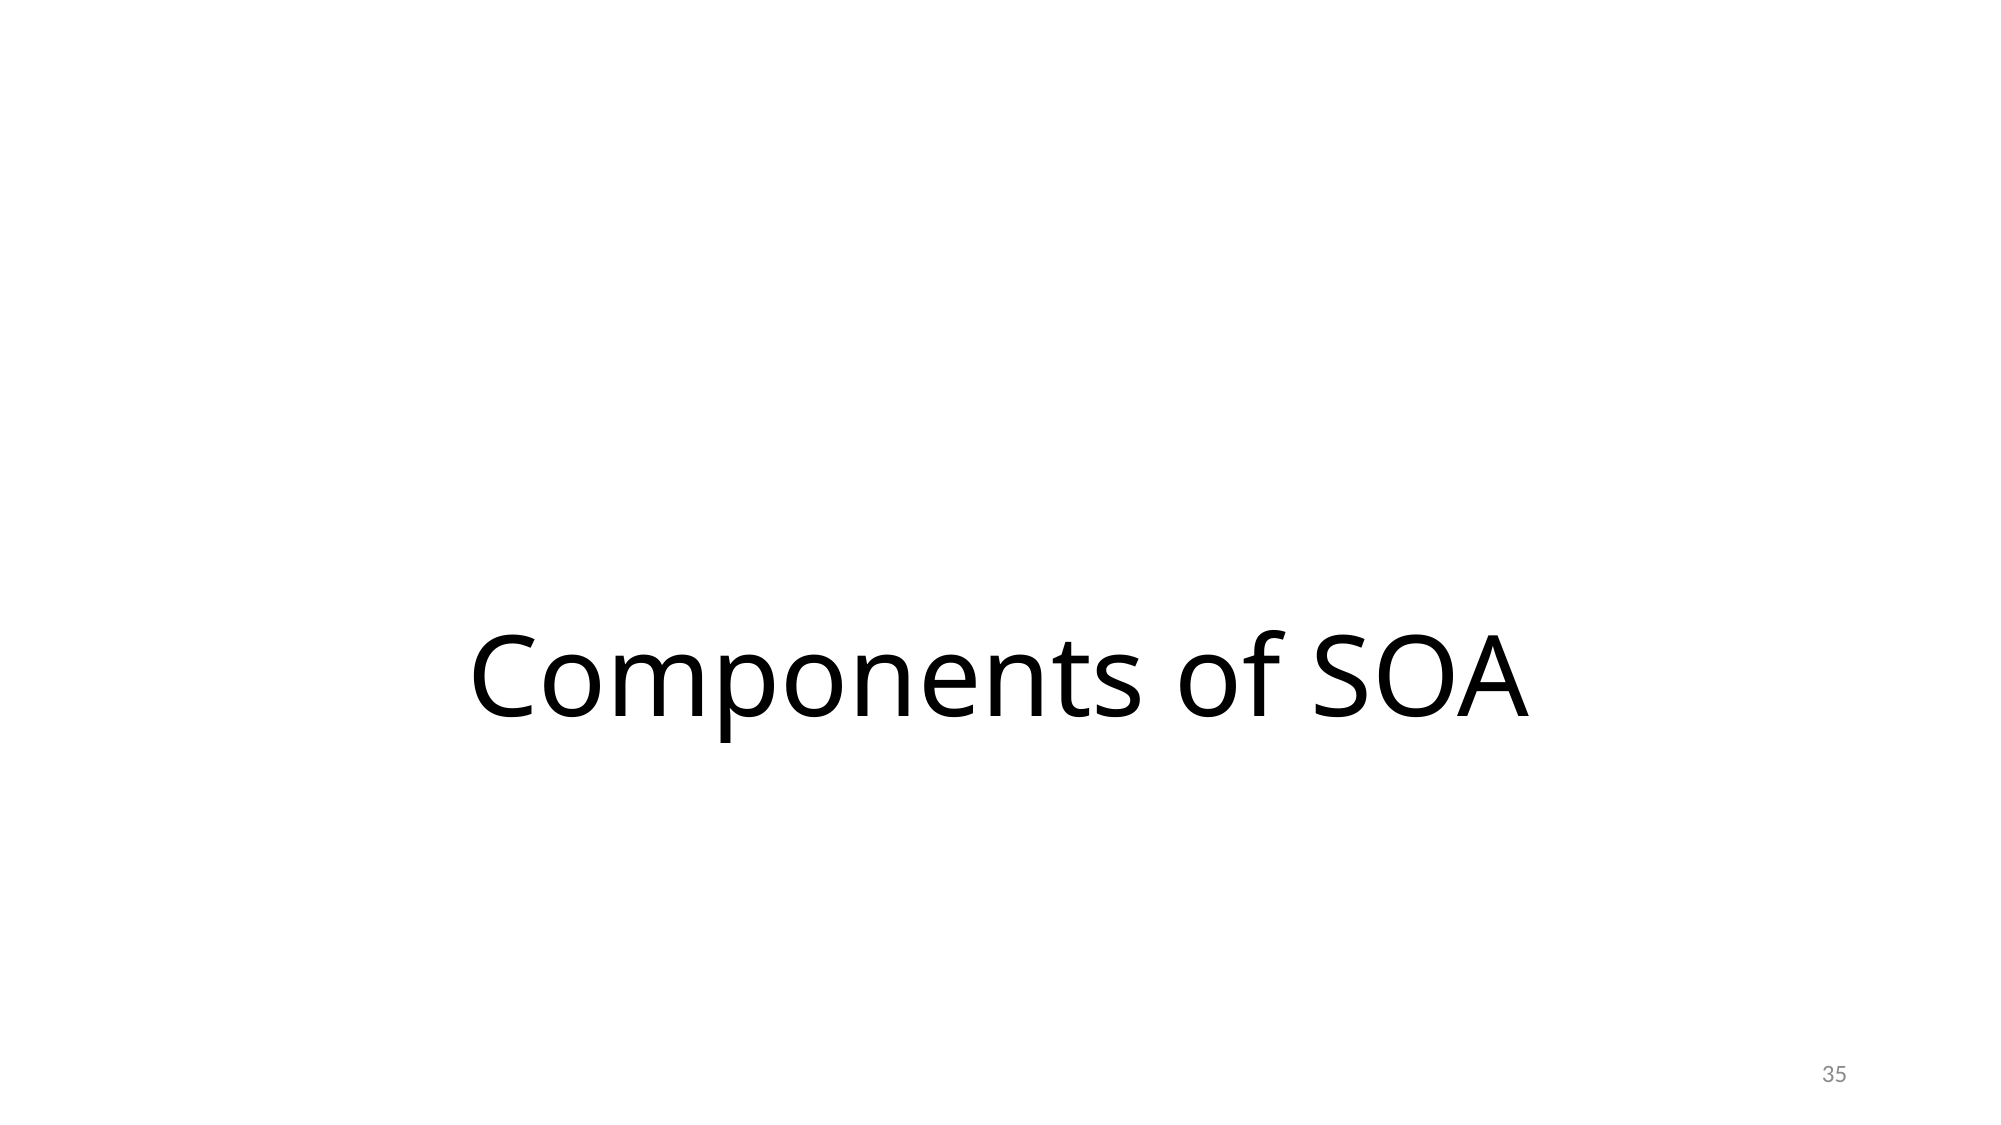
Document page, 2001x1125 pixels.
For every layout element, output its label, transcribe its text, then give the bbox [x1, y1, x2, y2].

title Components of SOA [136, 280, 1862, 749]
slide_number 35 [1412, 1042, 1863, 1103]
